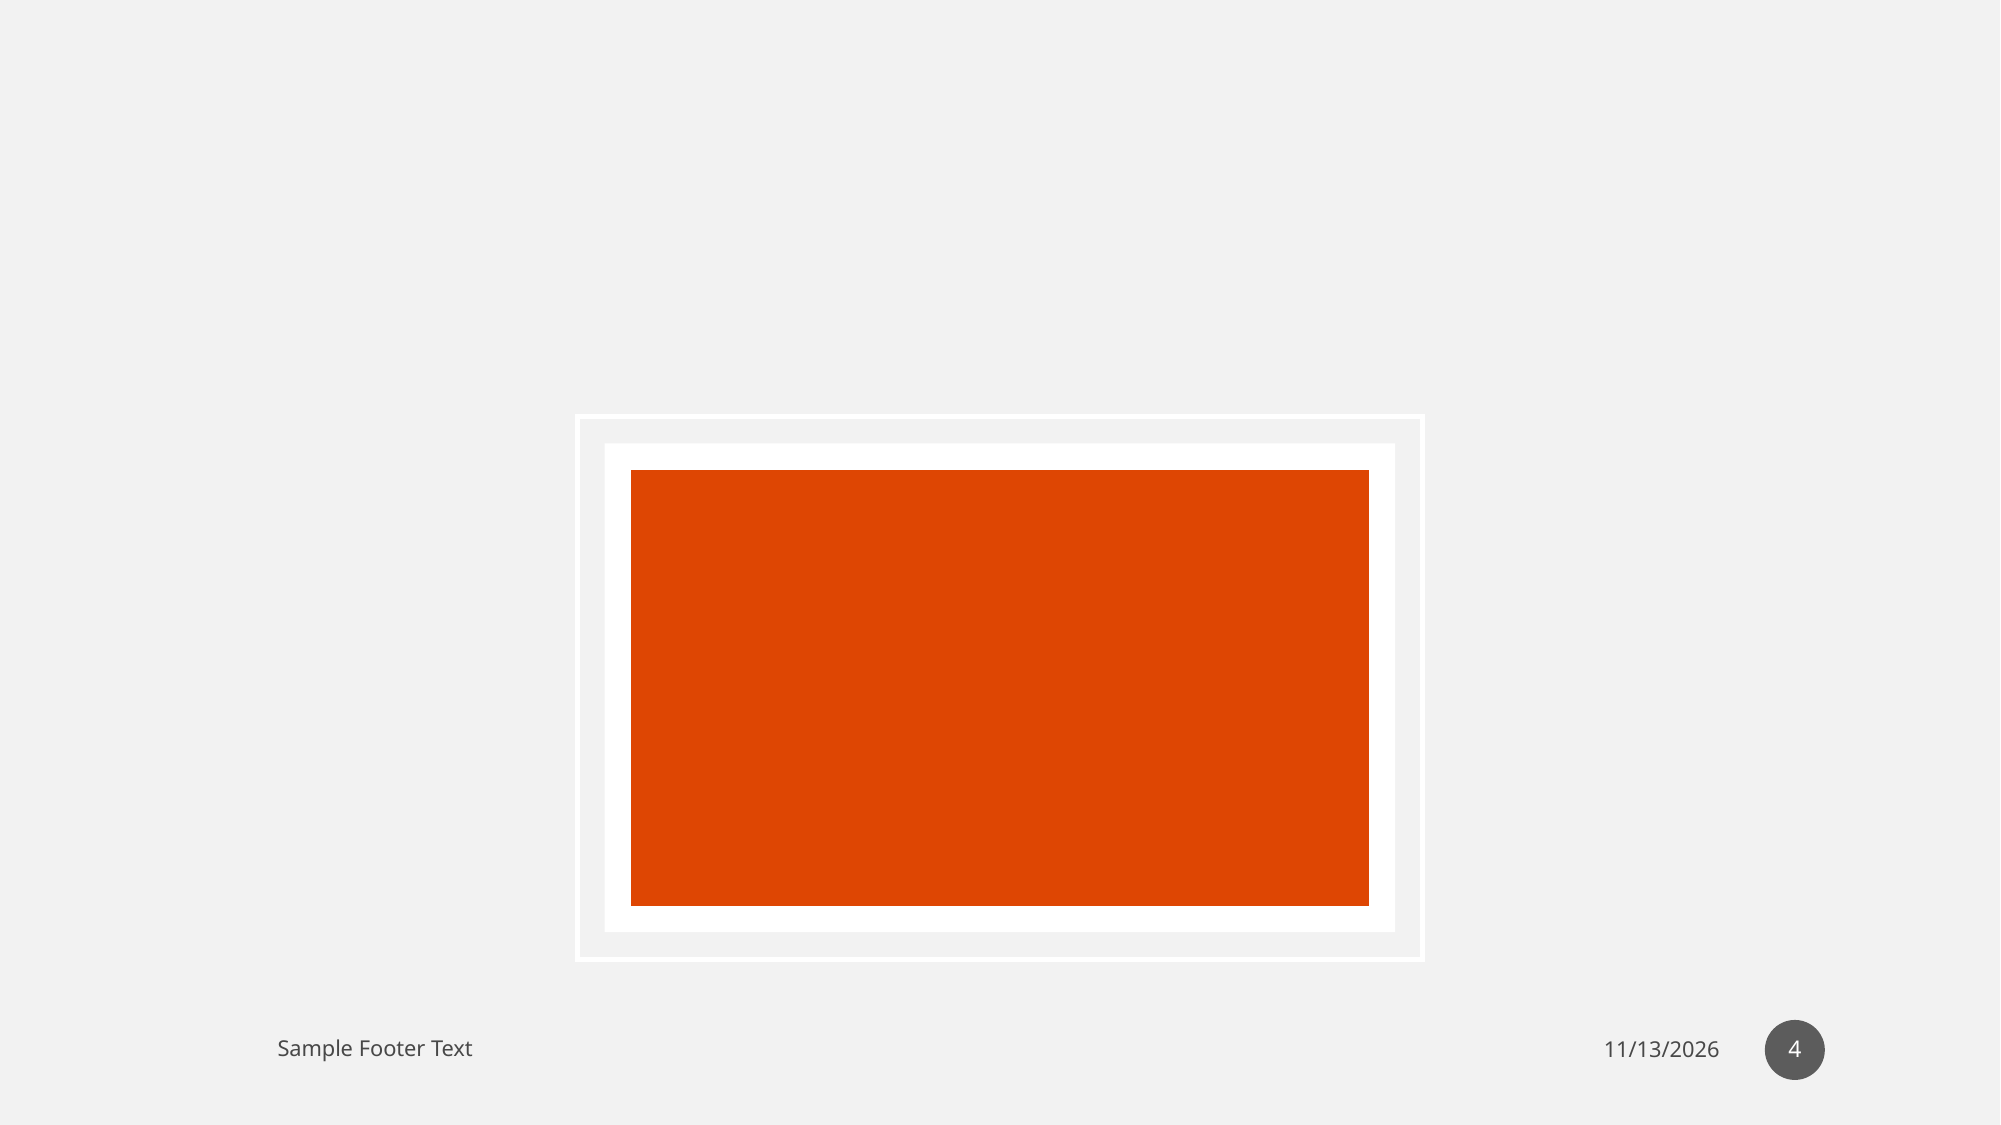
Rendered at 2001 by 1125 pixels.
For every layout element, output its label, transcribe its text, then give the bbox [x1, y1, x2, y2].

text_box [576, 415, 1423, 961]
picture [631, 470, 1369, 906]
slide_number 4 [1764, 1019, 1825, 1080]
footer Sample Footer Text [262, 1023, 1231, 1076]
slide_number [1283, 1023, 1735, 1077]
text_box [604, 442, 1396, 933]
